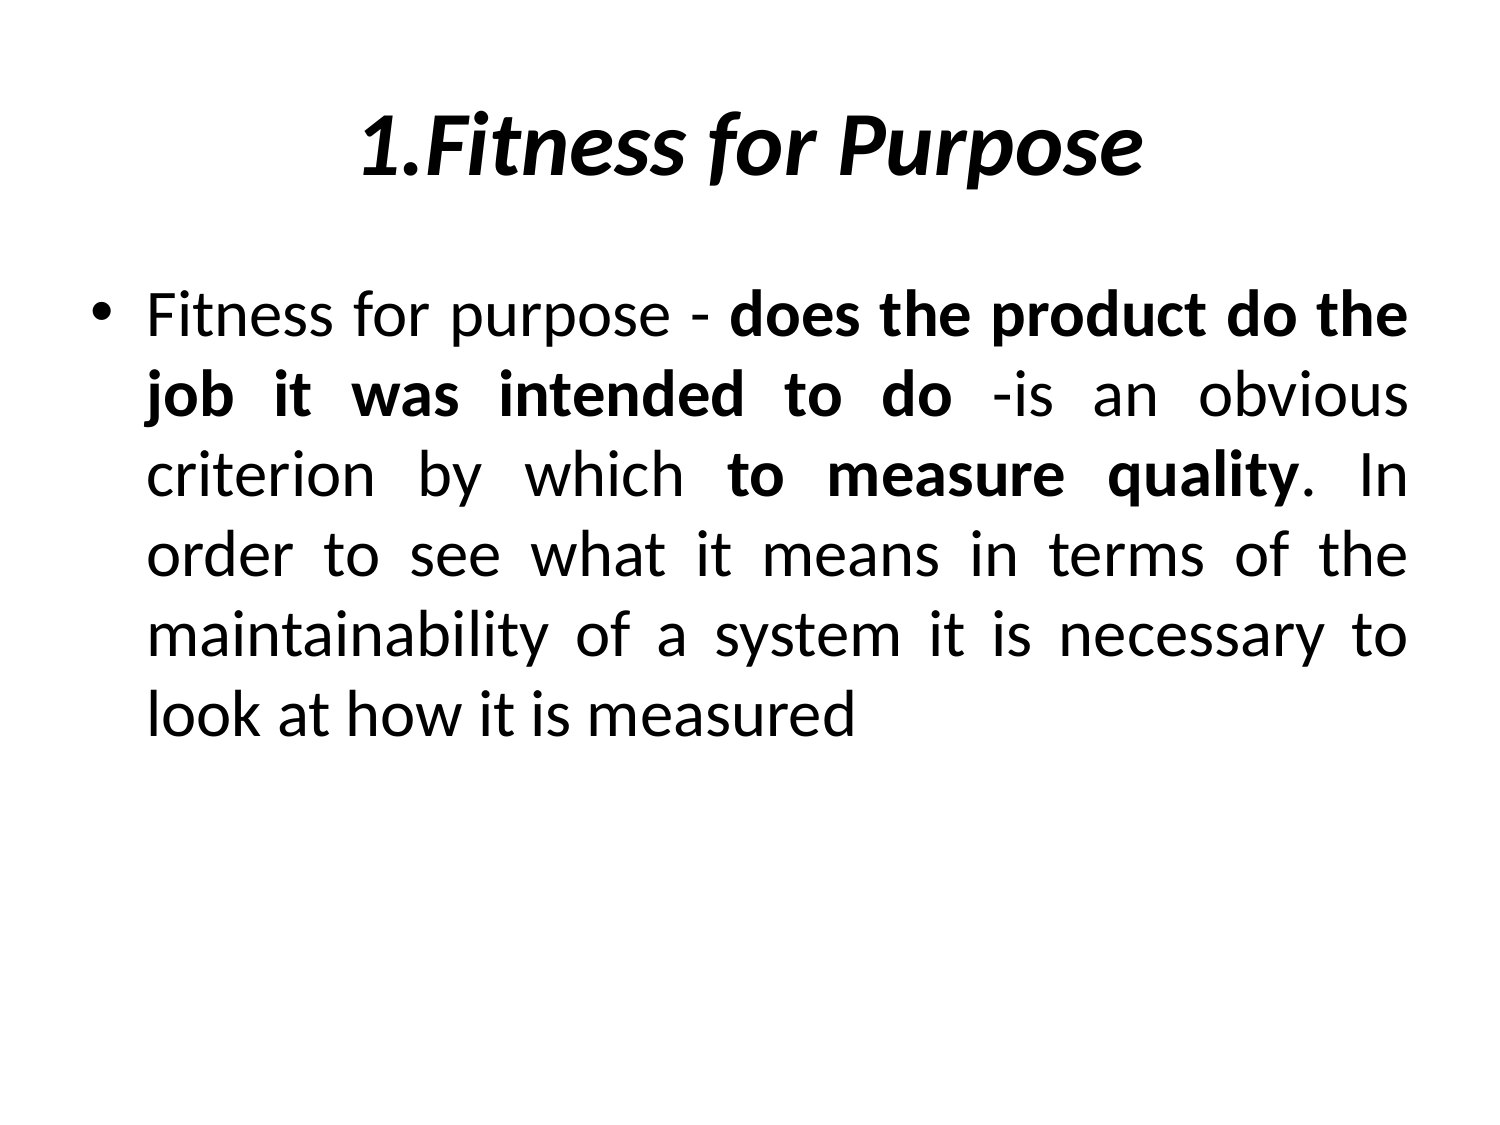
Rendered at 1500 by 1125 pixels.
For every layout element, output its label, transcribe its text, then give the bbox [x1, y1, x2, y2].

title 1.Fitness for Purpose [75, 45, 1425, 233]
list Fitness for purpose - does the product do the job it was intended to do -is an obvious criterion by which to measure quality. In order to see what it means in terms of the maintainability of a system it is necessary to look at how it is measured [75, 262, 1425, 1005]
